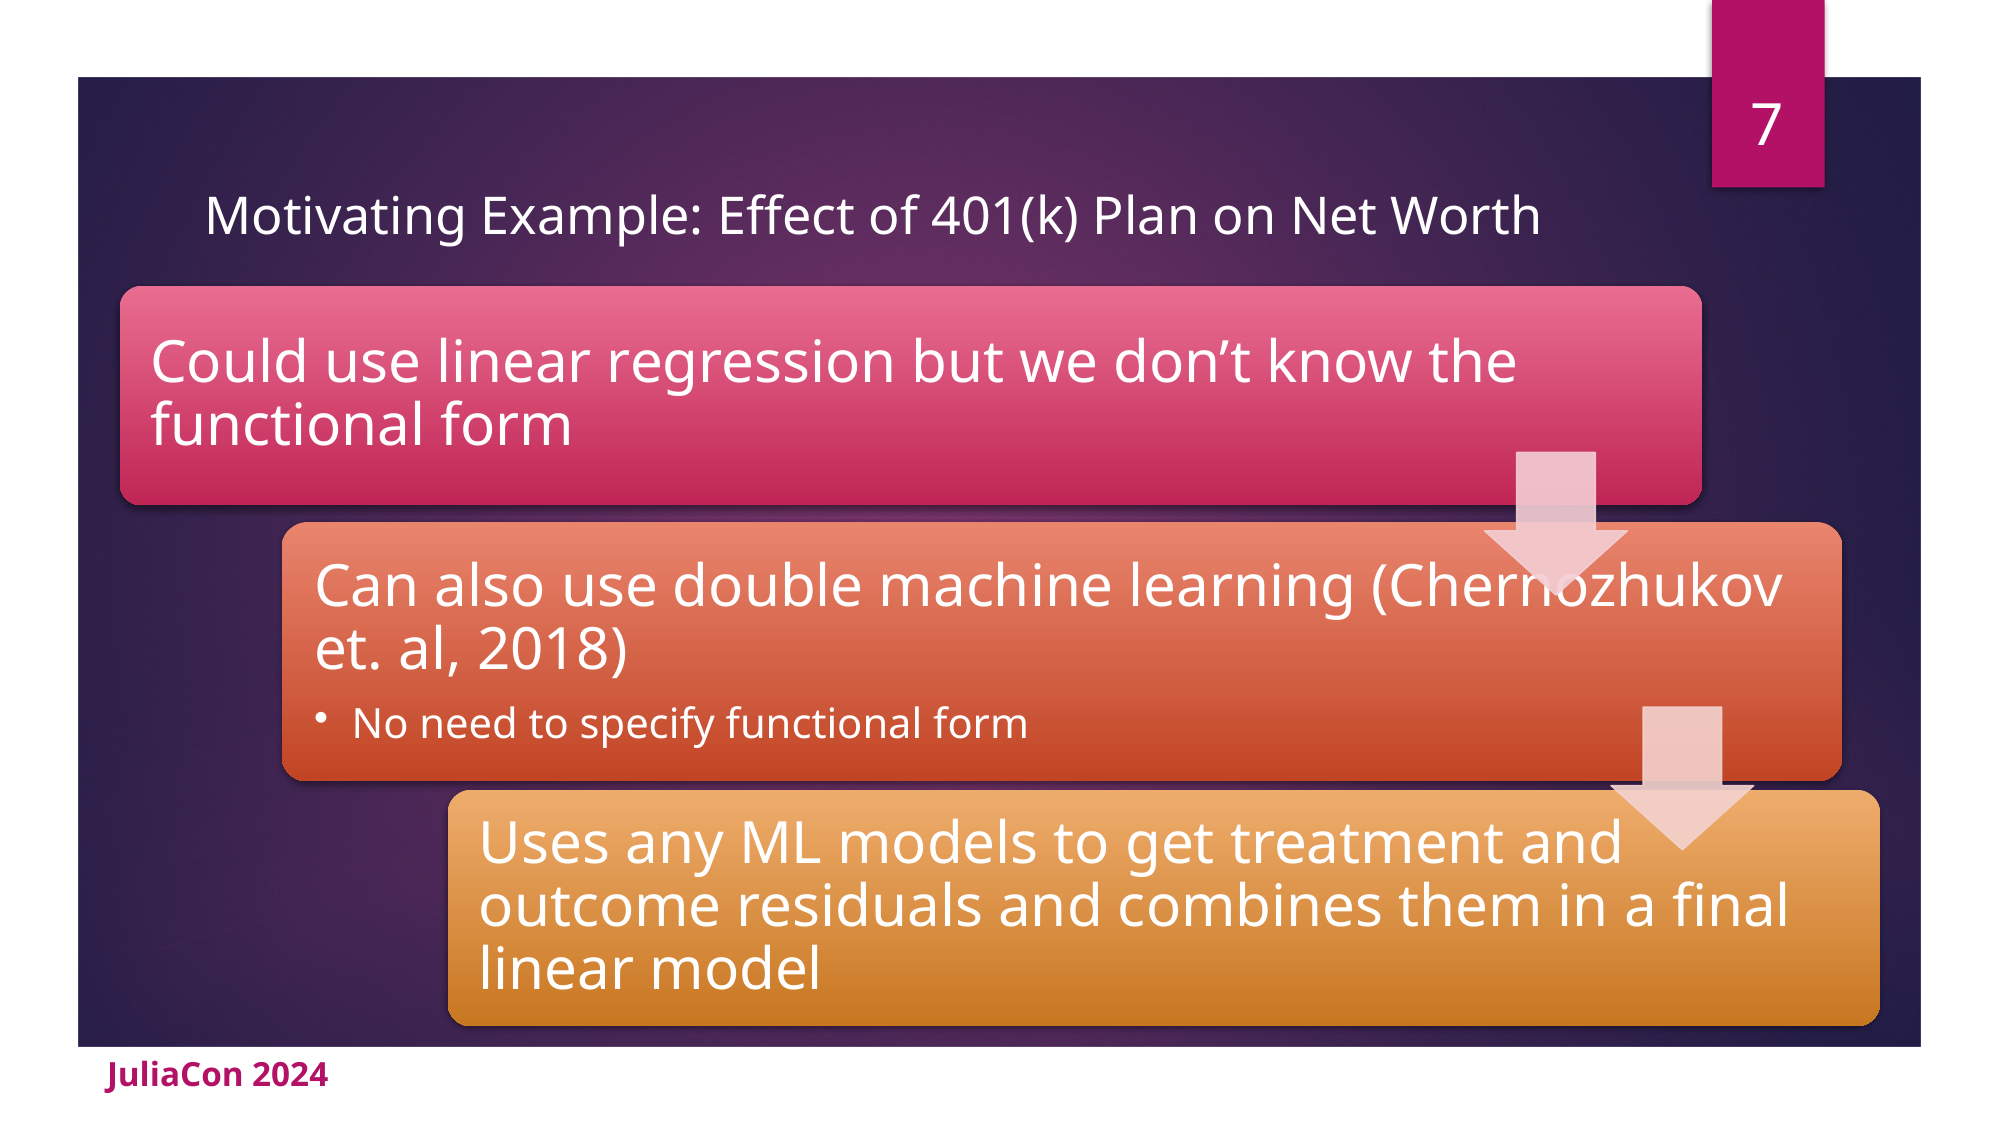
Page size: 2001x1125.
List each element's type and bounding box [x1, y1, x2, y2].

list [156, 289, 1843, 1023]
text_box [0, 0, 2000, 1125]
